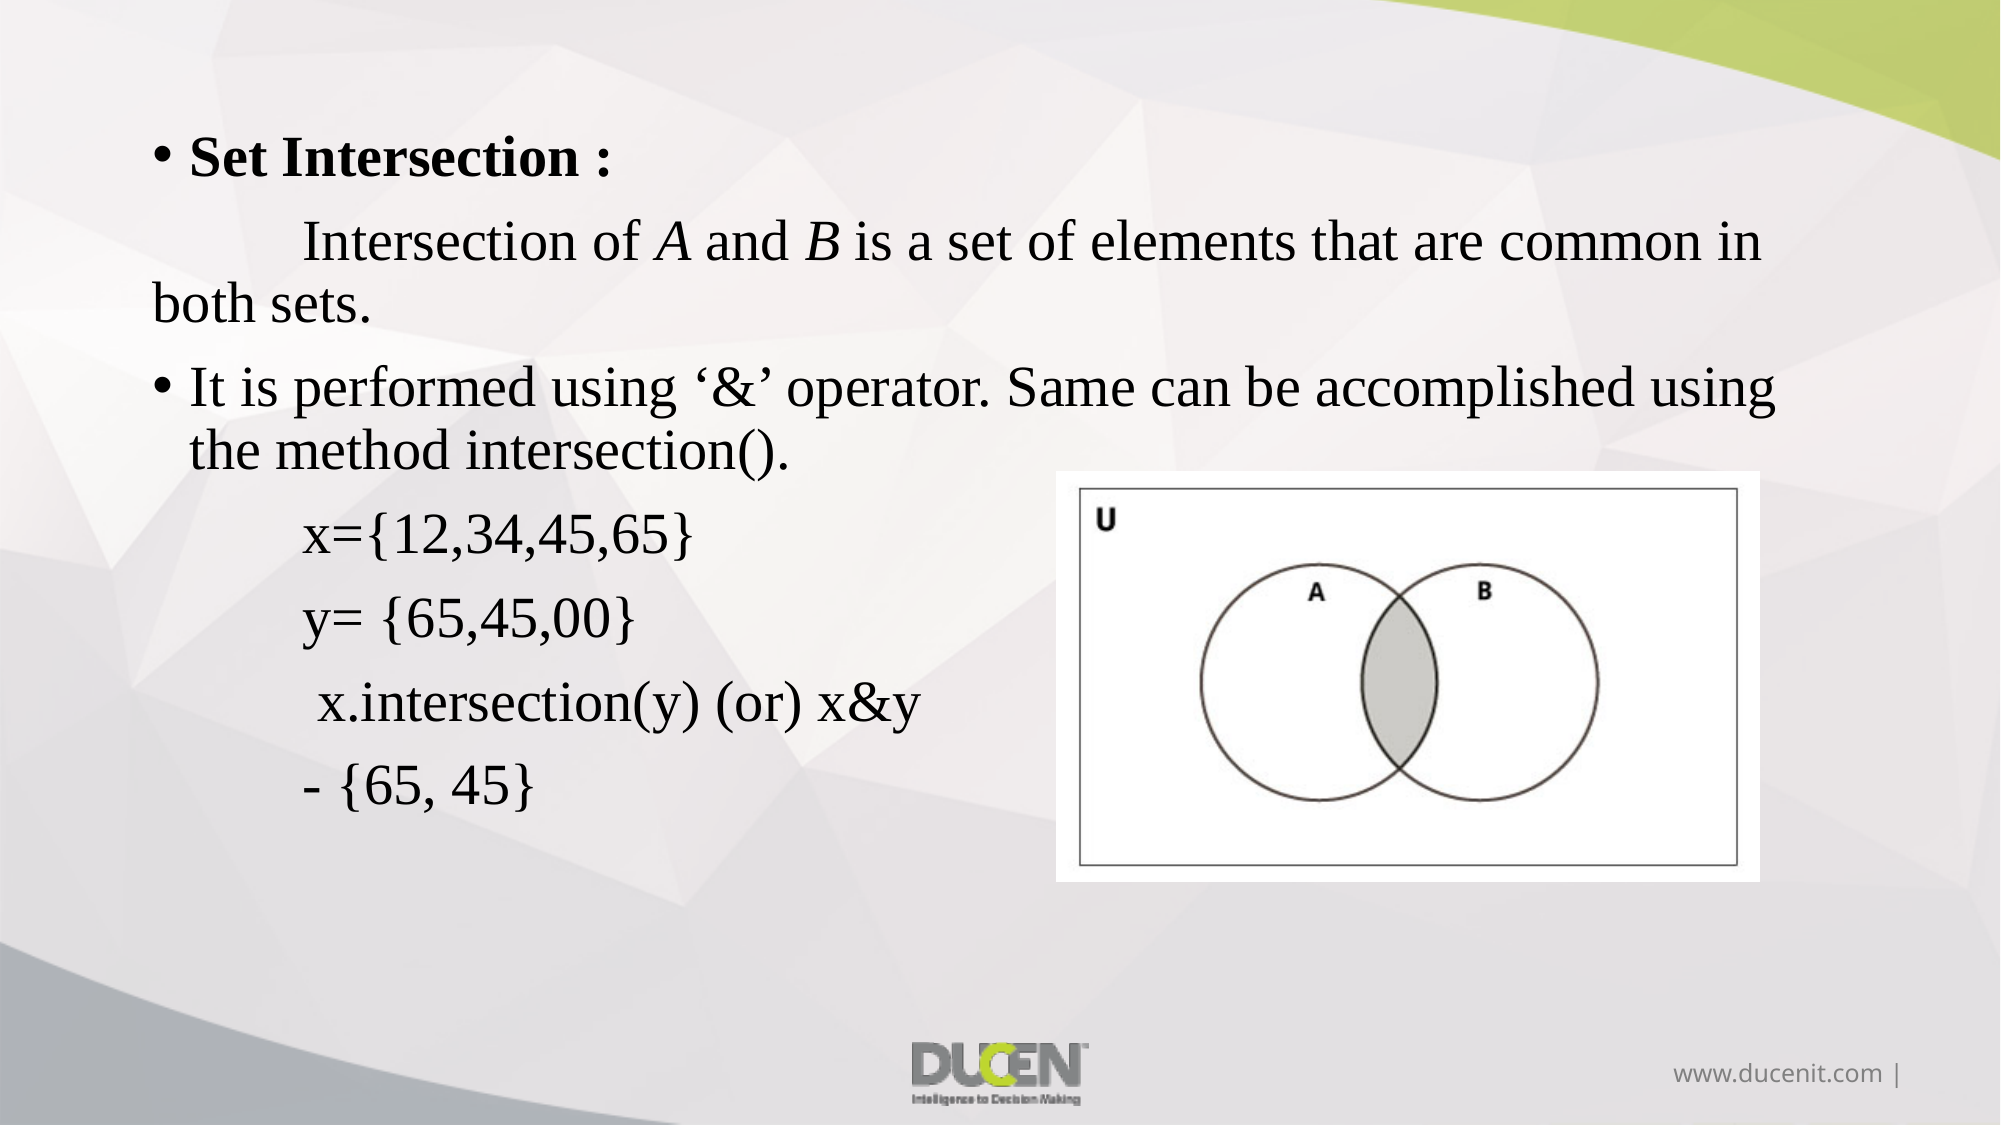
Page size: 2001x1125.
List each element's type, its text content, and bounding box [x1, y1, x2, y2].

list Set Intersection : Intersection of A and B is a set of elements that are common in both sets. It is performed using ‘&’ operator. Same can be accomplished using the method intersection(). x={12,34,45,65} y= {65,45,00} x.intersection(y) (or) x&y - {65, 45} [137, 118, 1863, 1014]
picture [0, 0, 2001, 1125]
